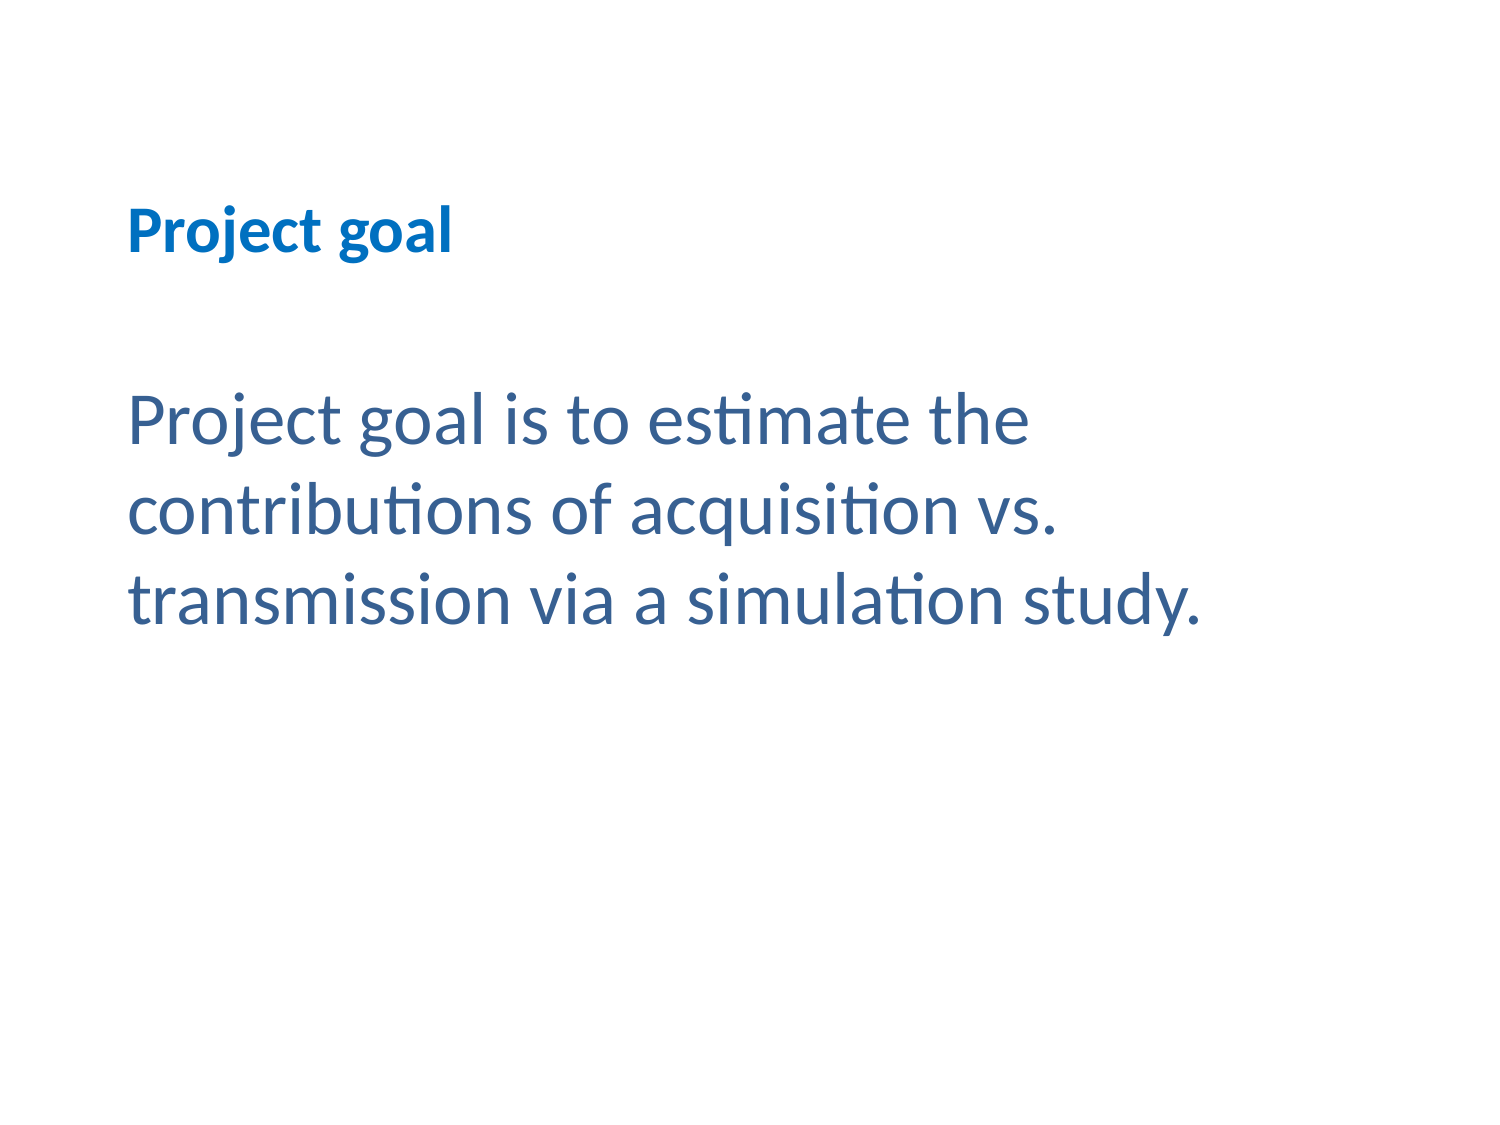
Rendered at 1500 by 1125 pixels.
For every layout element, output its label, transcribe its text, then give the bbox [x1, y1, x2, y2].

title Project goal [112, 160, 1388, 291]
subtitle Project goal is to estimate the contributions of acquisition vs. transmission via a simulation study. [112, 361, 1388, 1000]
